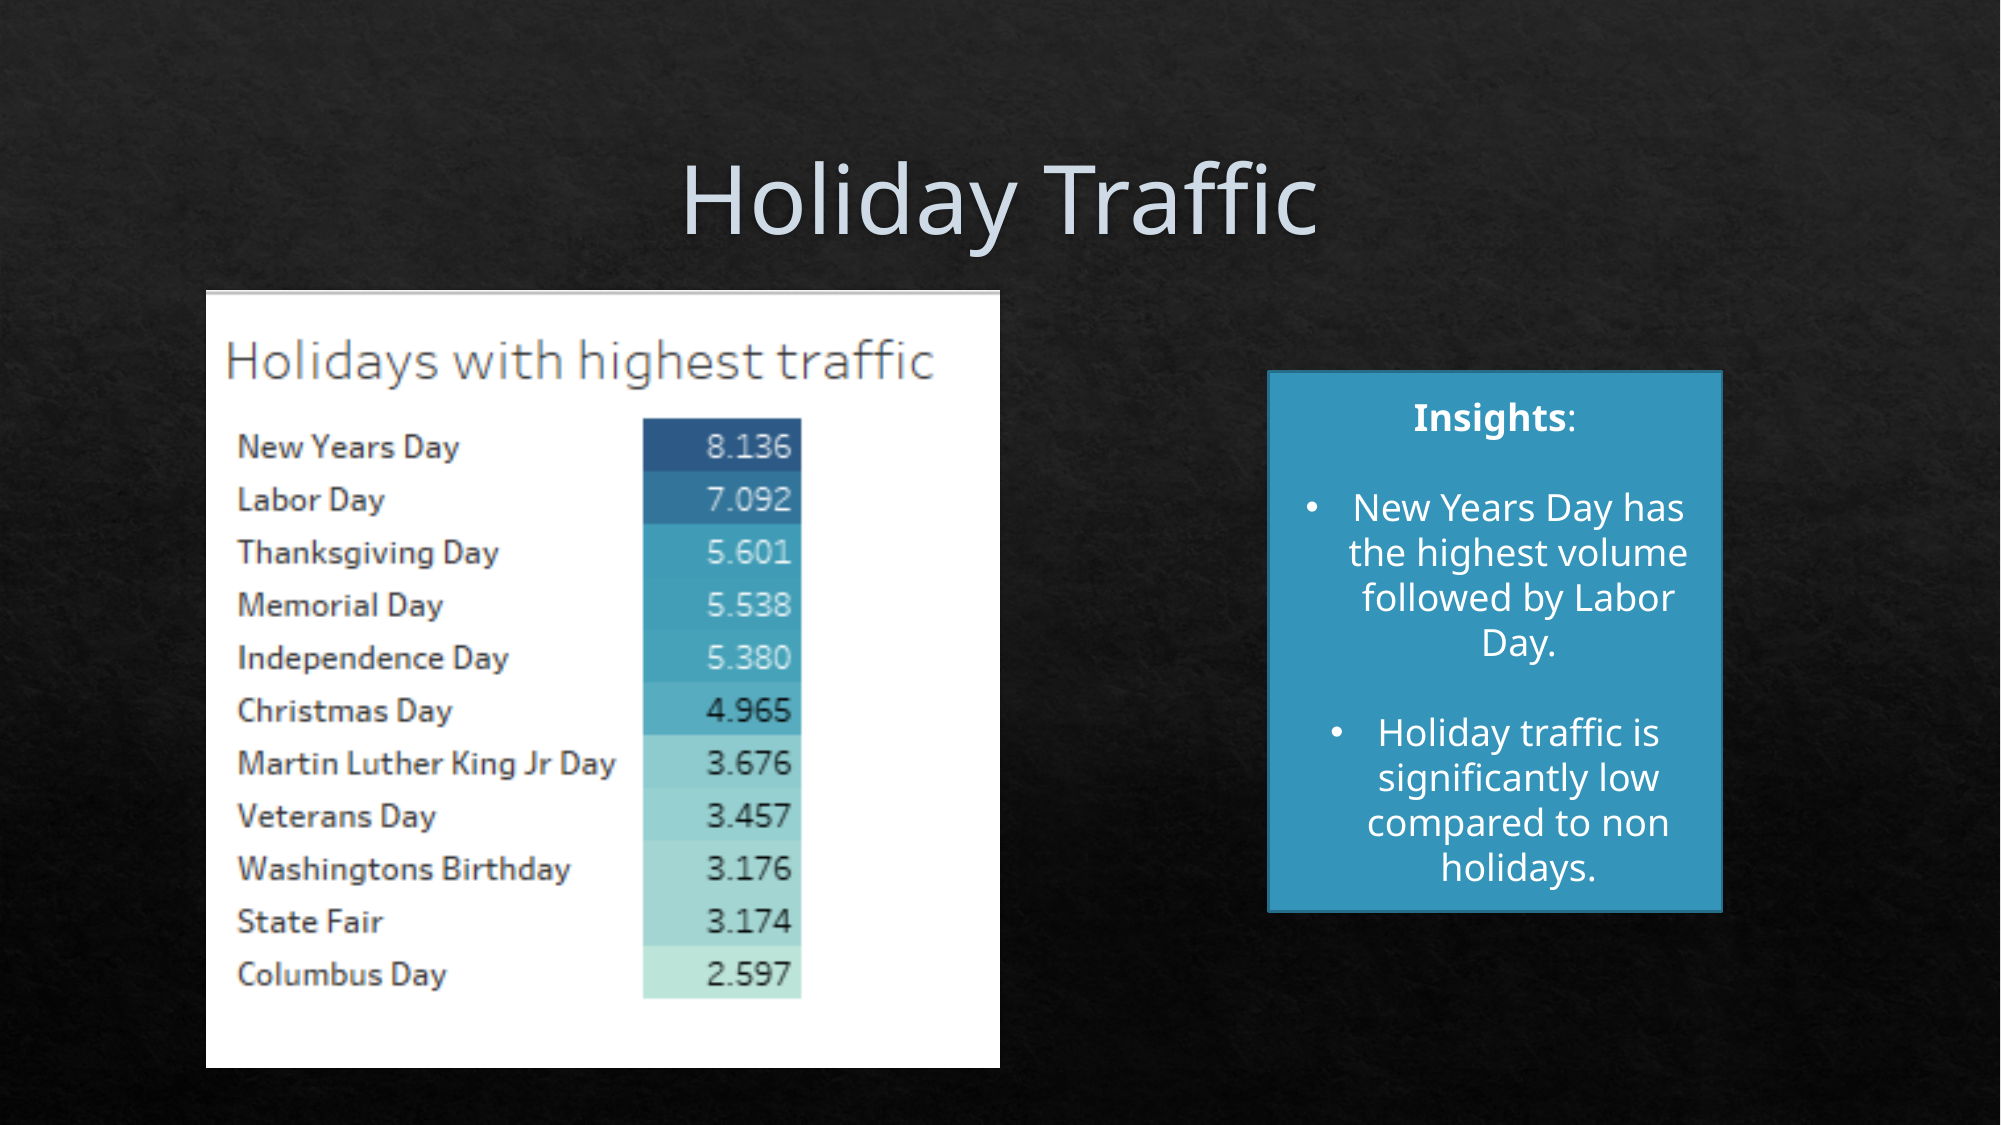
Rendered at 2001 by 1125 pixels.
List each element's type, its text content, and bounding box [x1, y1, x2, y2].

text_box Insights: New Years Day has the highest volume followed by Labor Day. Holiday traffic is significantly low compared to non holidays. [1267, 370, 1723, 913]
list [206, 290, 1000, 1068]
title Holiday Traffic [149, 99, 1849, 307]
